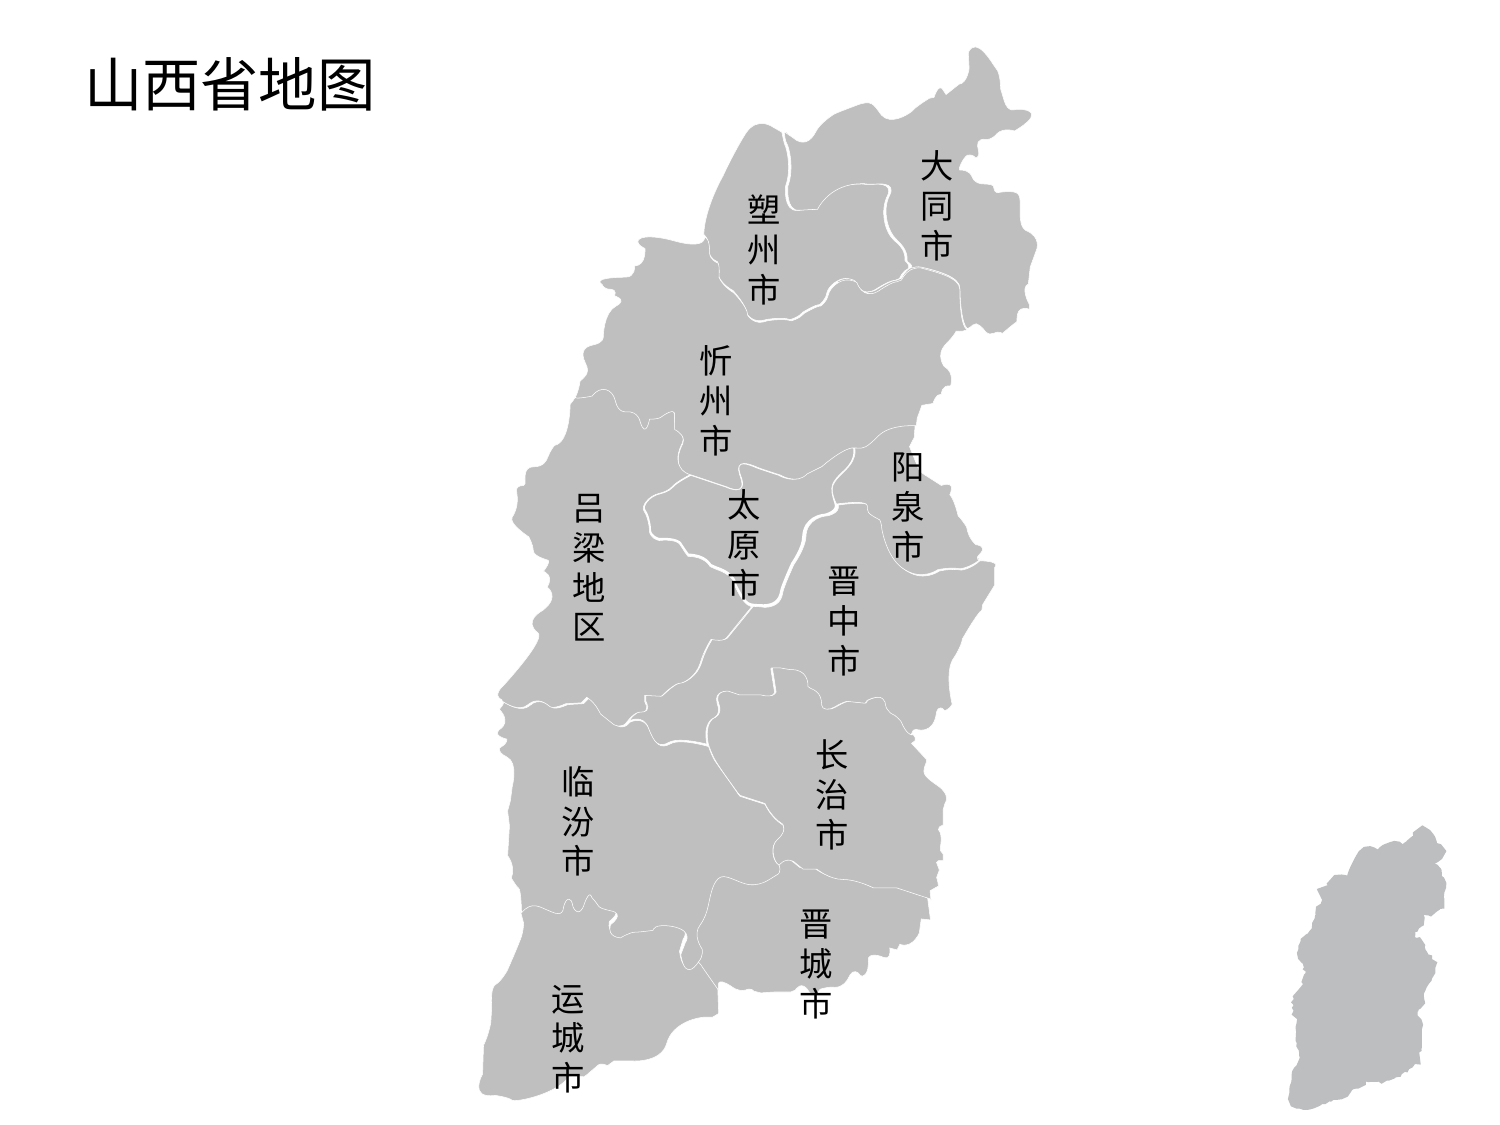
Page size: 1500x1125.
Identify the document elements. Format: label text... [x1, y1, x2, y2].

text_box [1296, 834, 1439, 1103]
title 山西省地图 [69, 40, 462, 121]
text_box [467, 34, 1048, 1104]
